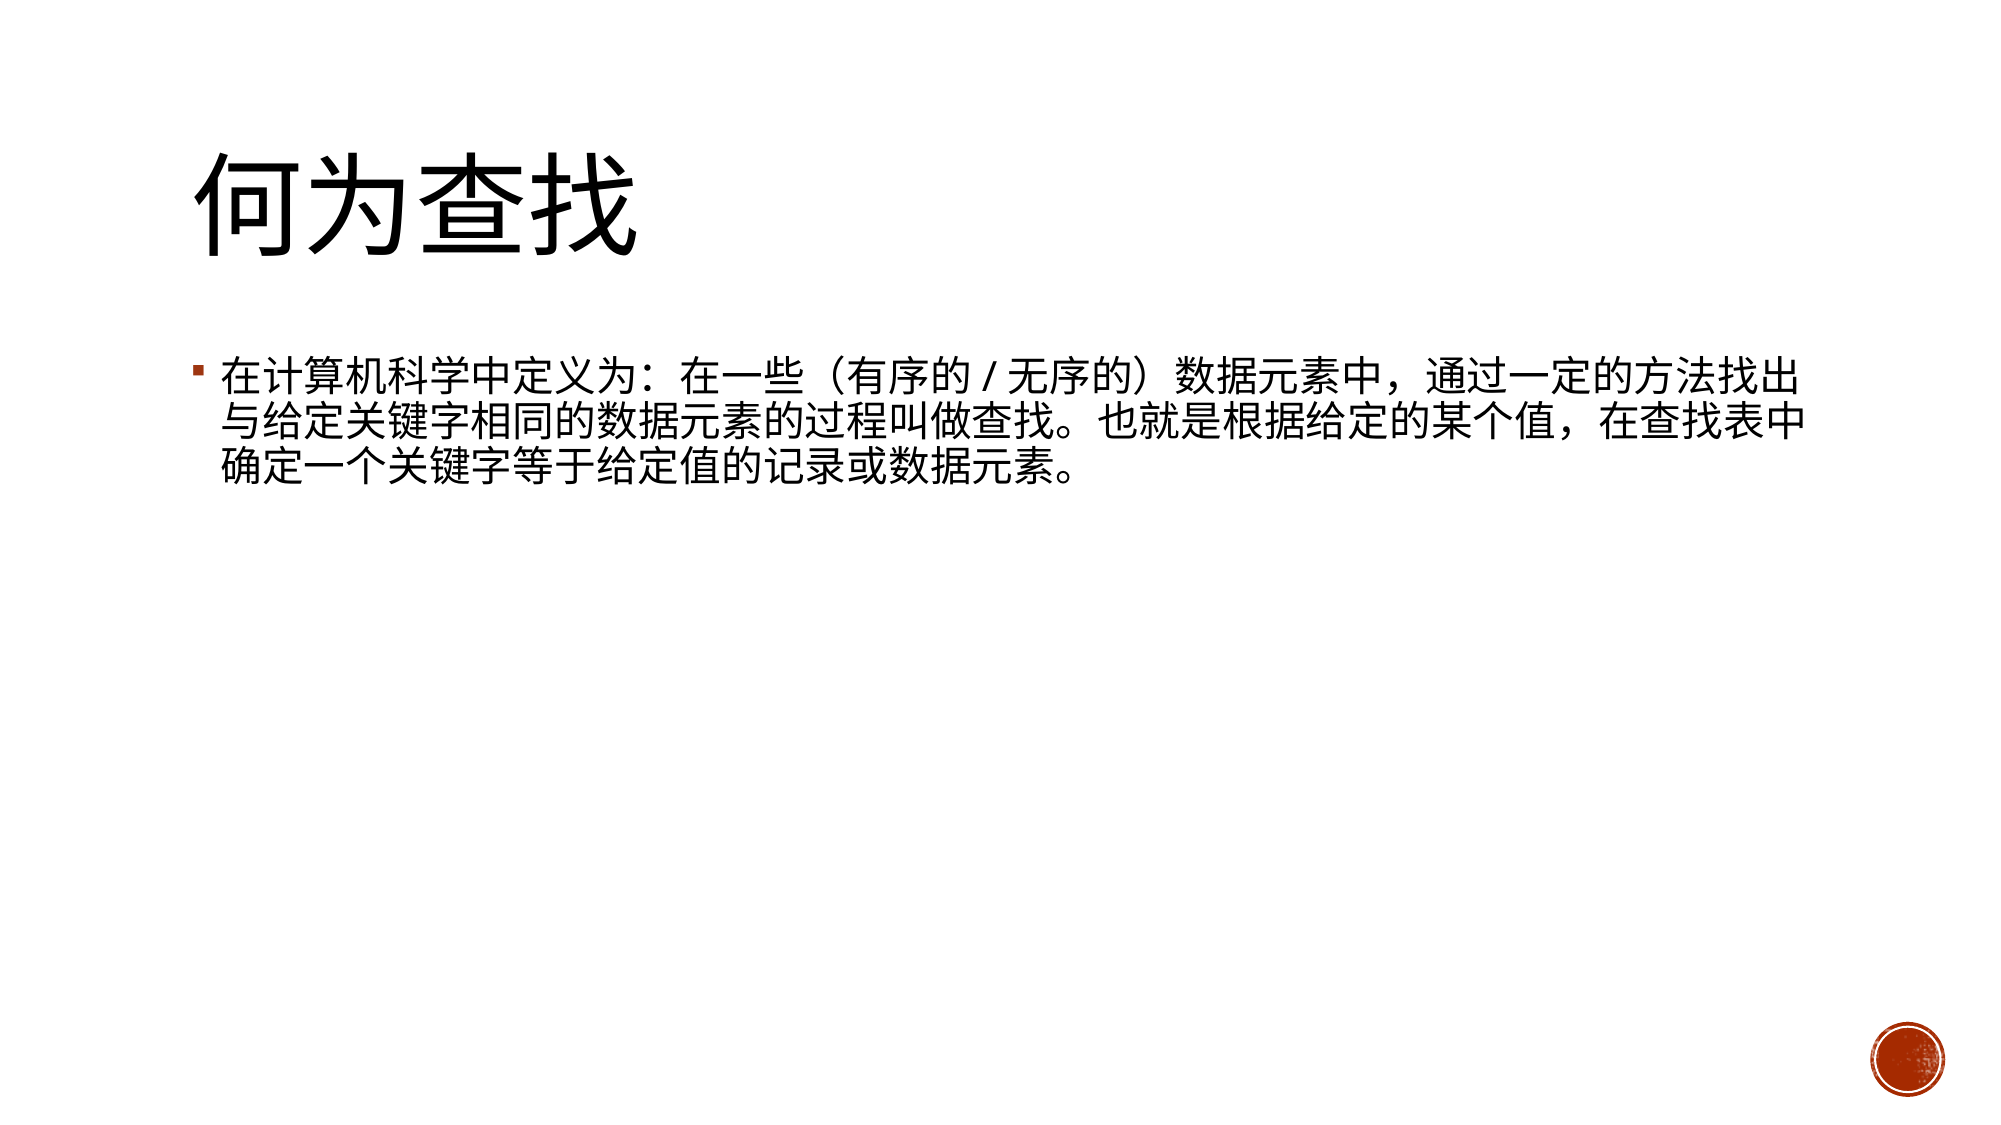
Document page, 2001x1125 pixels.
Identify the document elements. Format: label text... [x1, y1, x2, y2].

list 在计算机科学中定义为：在一些（有序的/无序的）数据元素中，通过一定的方法找出与给定关键字相同的数据元素的过程叫做查找。也就是根据给定的某个值，在查找表中确定一个关键字等于给定值的记录或数据元素。 [175, 348, 1826, 1013]
title 何为查找 [175, 79, 1826, 344]
